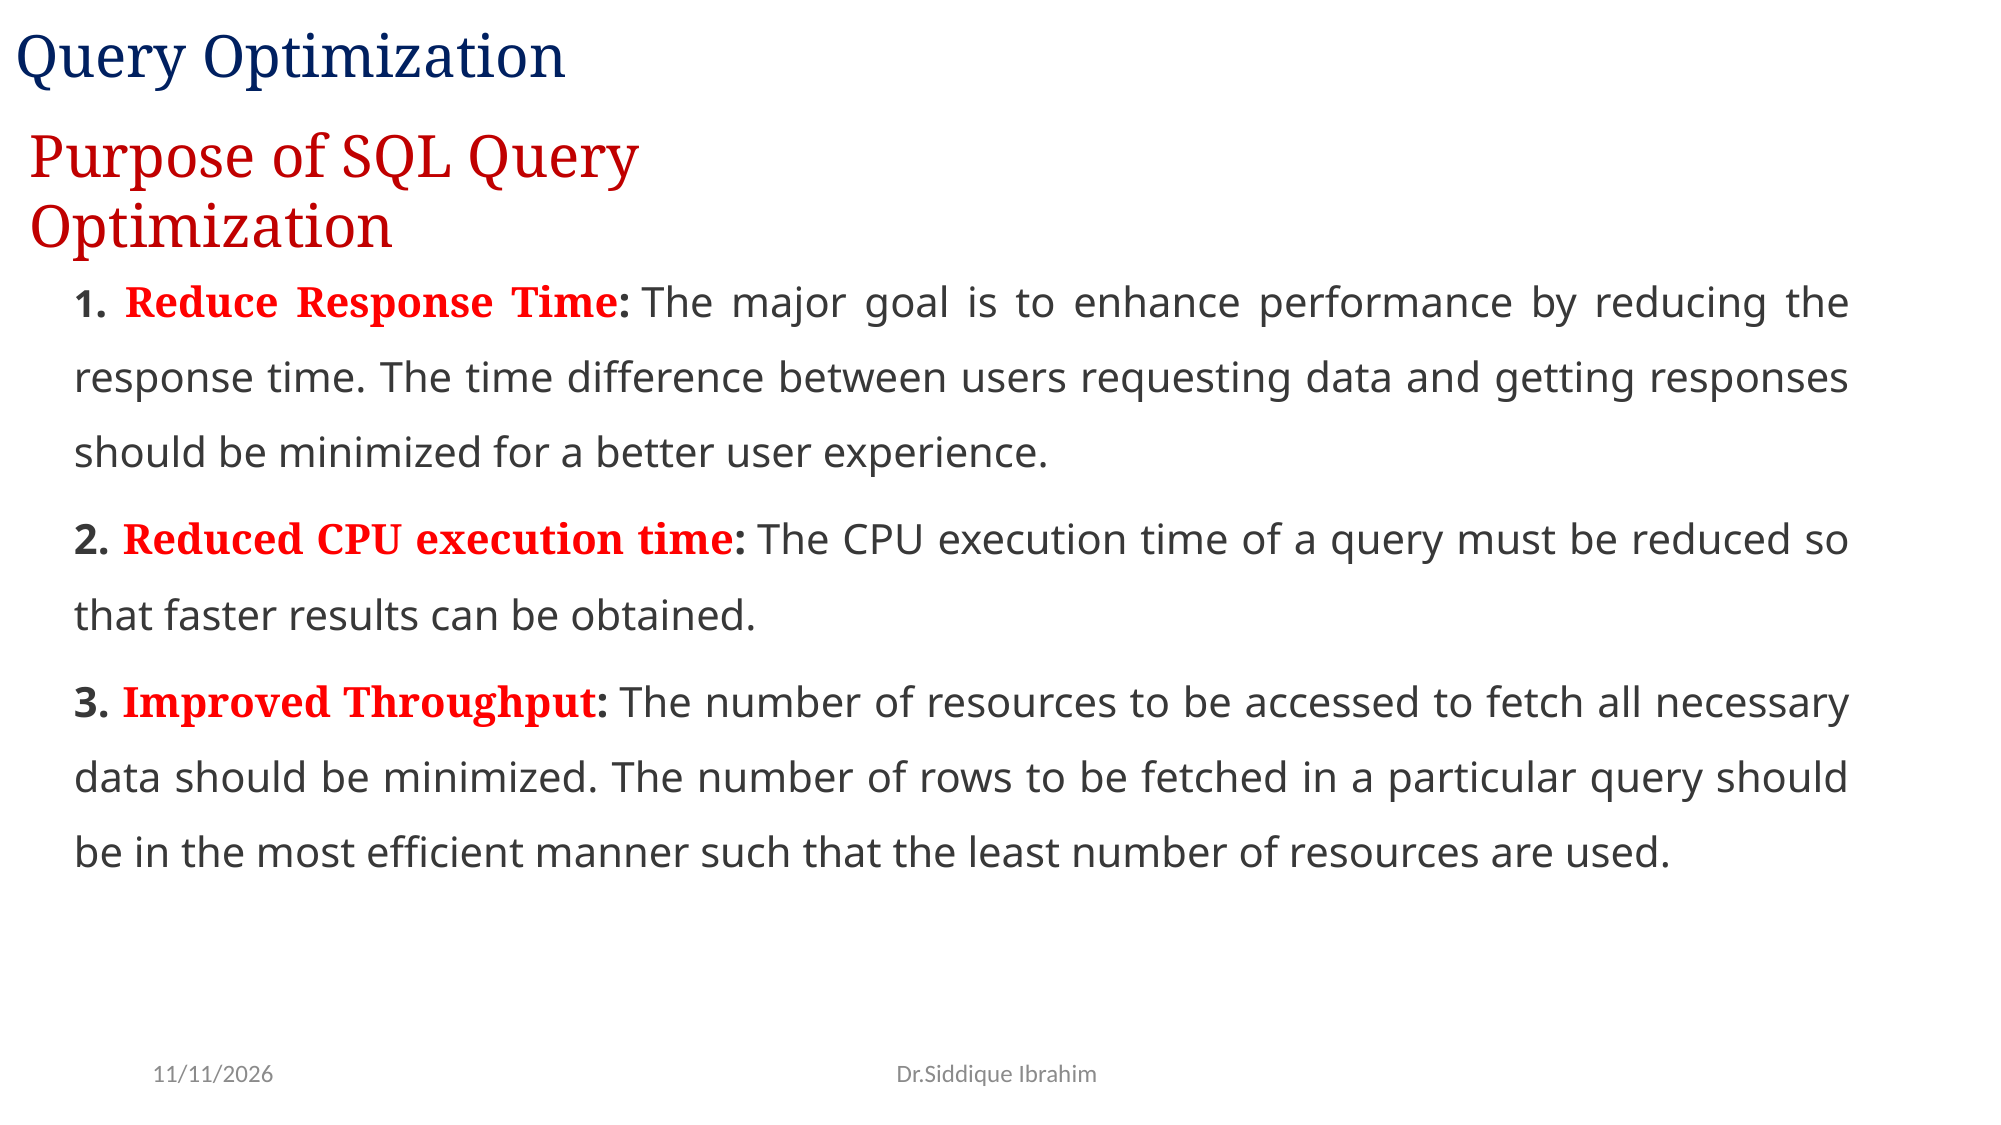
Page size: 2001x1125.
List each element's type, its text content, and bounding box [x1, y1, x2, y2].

title Query Optimization [0, 27, 1725, 91]
text_box Purpose of SQL Query Optimization [15, 111, 1015, 267]
footer Dr.Siddique Ibrahim [662, 1042, 1338, 1103]
text_box 1. Reduce Response Time: The major goal is to enhance performance by reducing the response time. The time difference between users requesting data and getting responses should be minimized for a better user experience. 2. Reduced CPU execution time: The CPU execution time of a query must be reduced so that faster results can be obtained. 3. Improved Throughput: The number of resources to be accessed to fetch all necessary data should be minimized. The number of rows to be fetched in a particular query should be in the most efficient manner such that the least number of resources are used. [59, 243, 1865, 884]
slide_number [137, 1042, 588, 1103]
